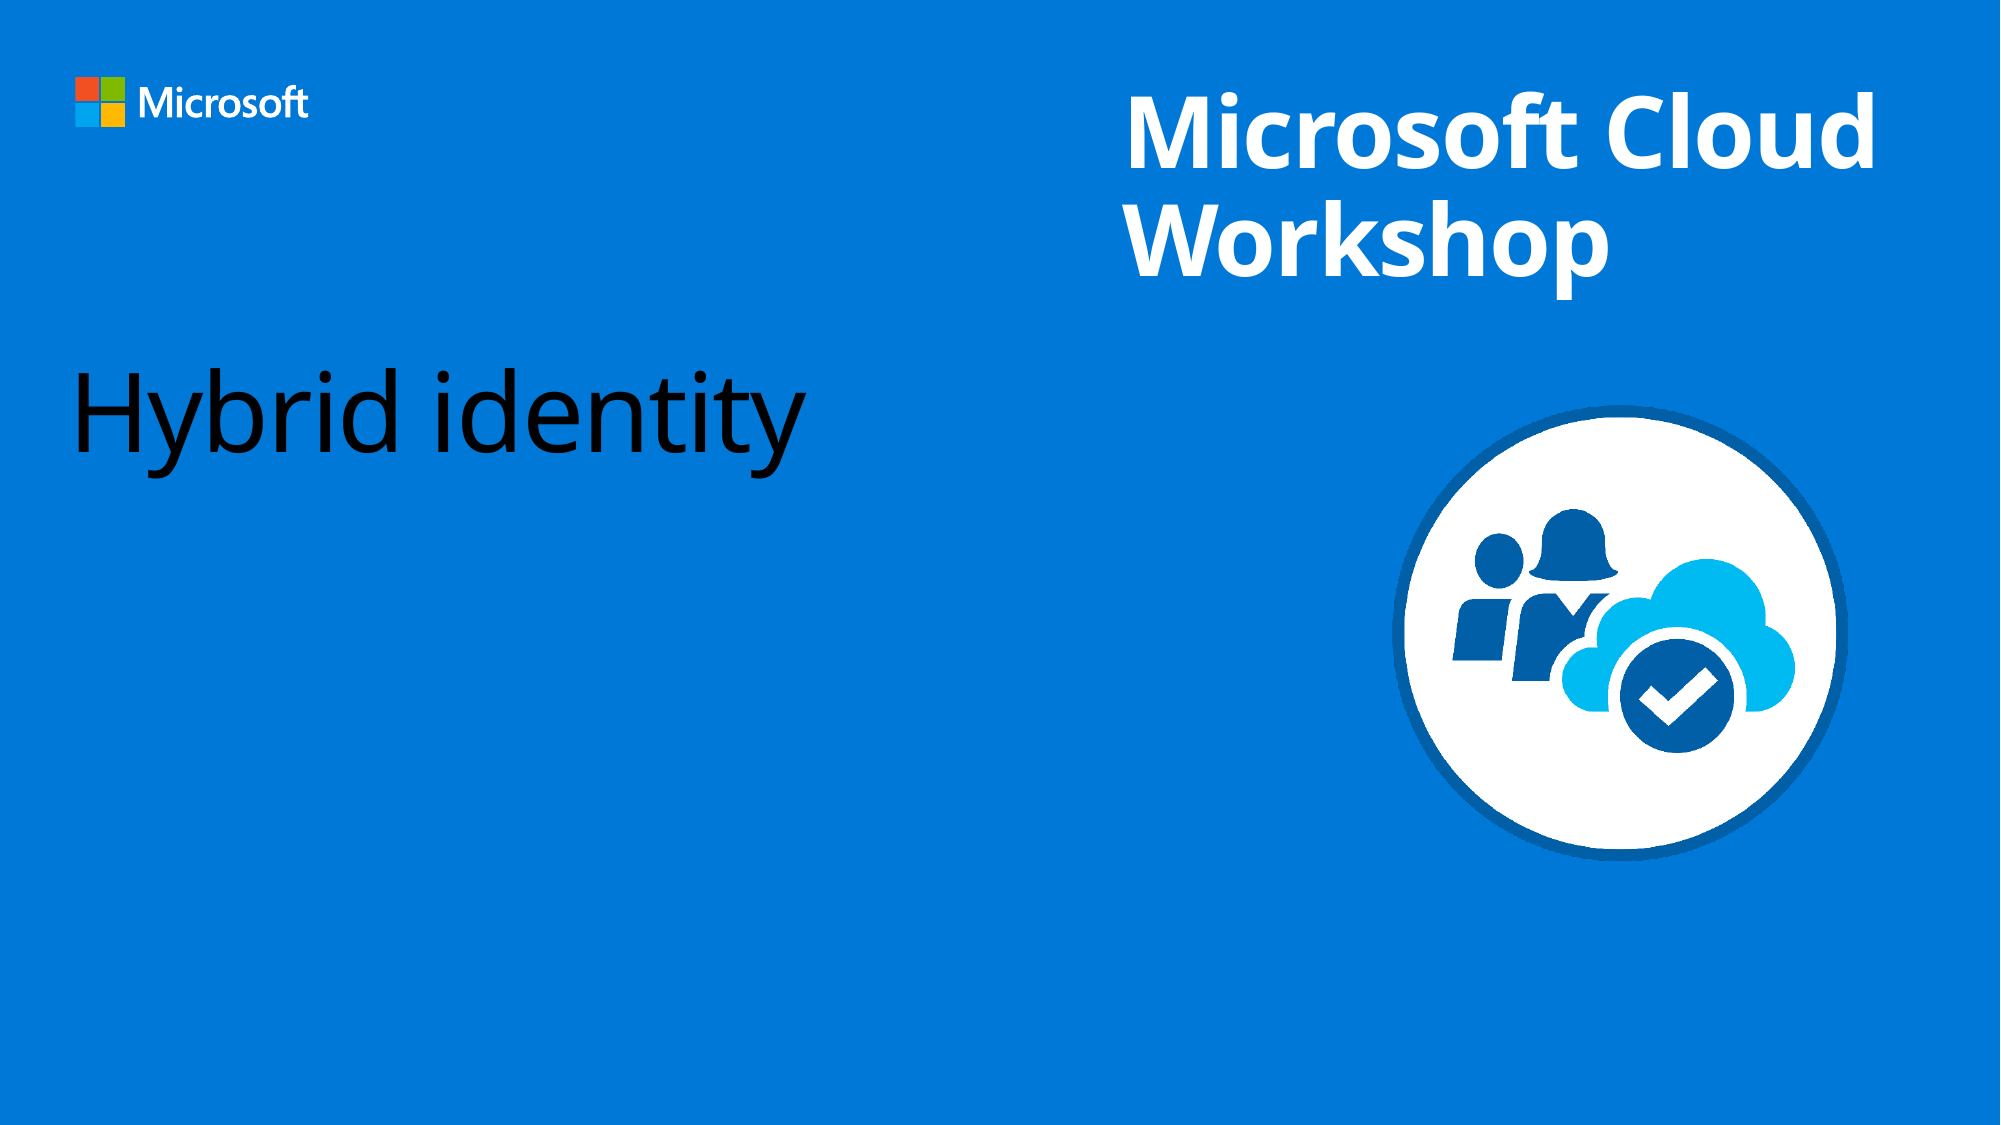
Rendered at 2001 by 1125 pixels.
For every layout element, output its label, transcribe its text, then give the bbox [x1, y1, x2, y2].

title Hybrid identity [44, 341, 1221, 490]
picture [1392, 405, 1848, 861]
